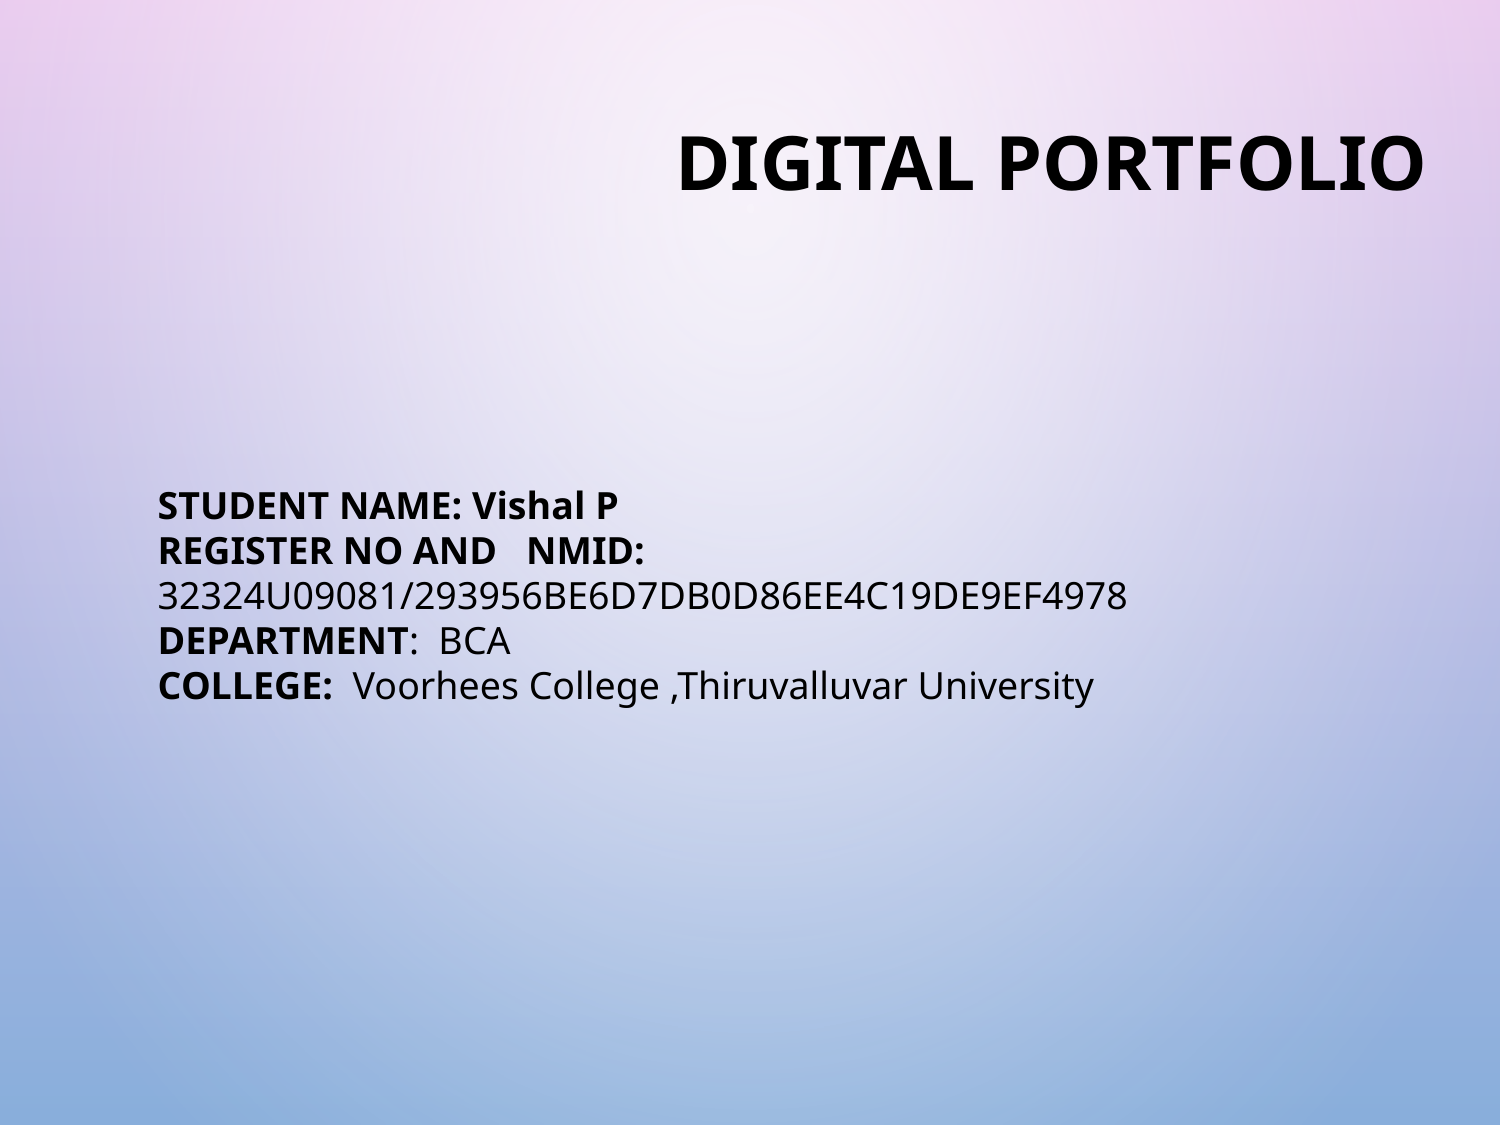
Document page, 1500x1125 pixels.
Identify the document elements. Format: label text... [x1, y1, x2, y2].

title Digital portfolio [432, 47, 1500, 285]
text_box STUDENT NAME: Vishal P REGISTER NO AND NMID: 32324U09081/293956BE6D7DB0D86EE4C19DE9EF4978 DEPARTMENT: BCA COLLEGE: Voorhees College ,Thiruvalluvar University [142, 475, 1358, 715]
